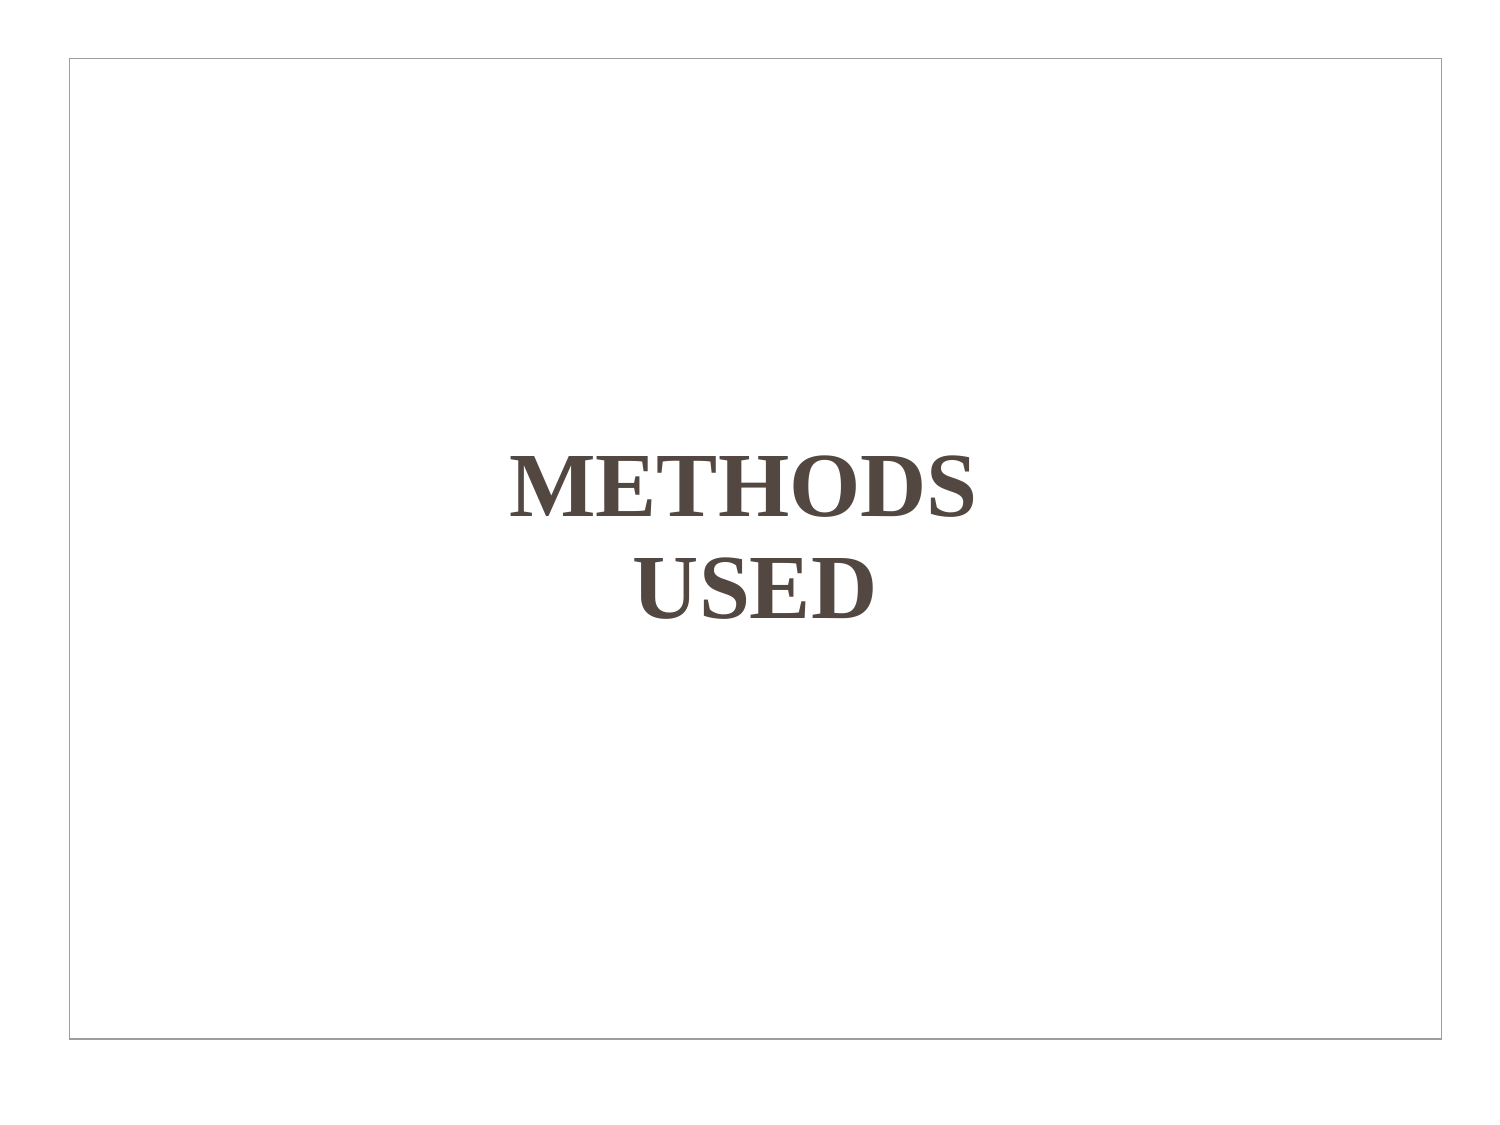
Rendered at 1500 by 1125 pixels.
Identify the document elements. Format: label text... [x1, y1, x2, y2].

table_header METHODS USED [70, 59, 1441, 1038]
